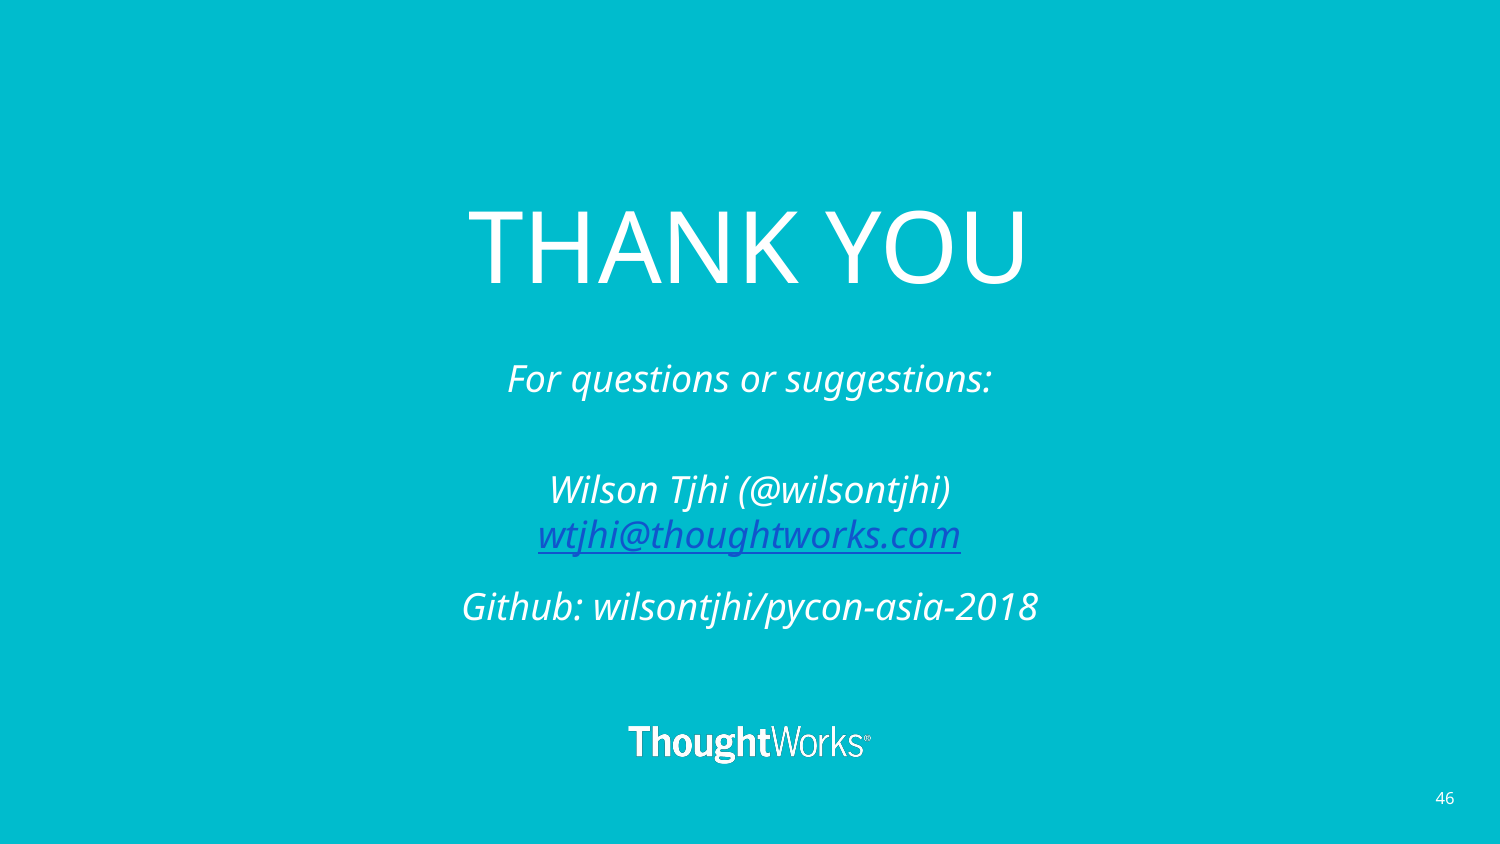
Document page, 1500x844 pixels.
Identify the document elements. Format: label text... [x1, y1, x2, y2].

picture [606, 698, 894, 786]
slide_number 46 [1379, 766, 1470, 832]
title THANK YOU [75, 92, 1425, 316]
list For questions or suggestions: Wilson Tjhi (@wilsontjhi) wtjhi@thoughtworks.com Github: wilsontjhi/pycon-asia-2018 [322, 342, 1178, 627]
